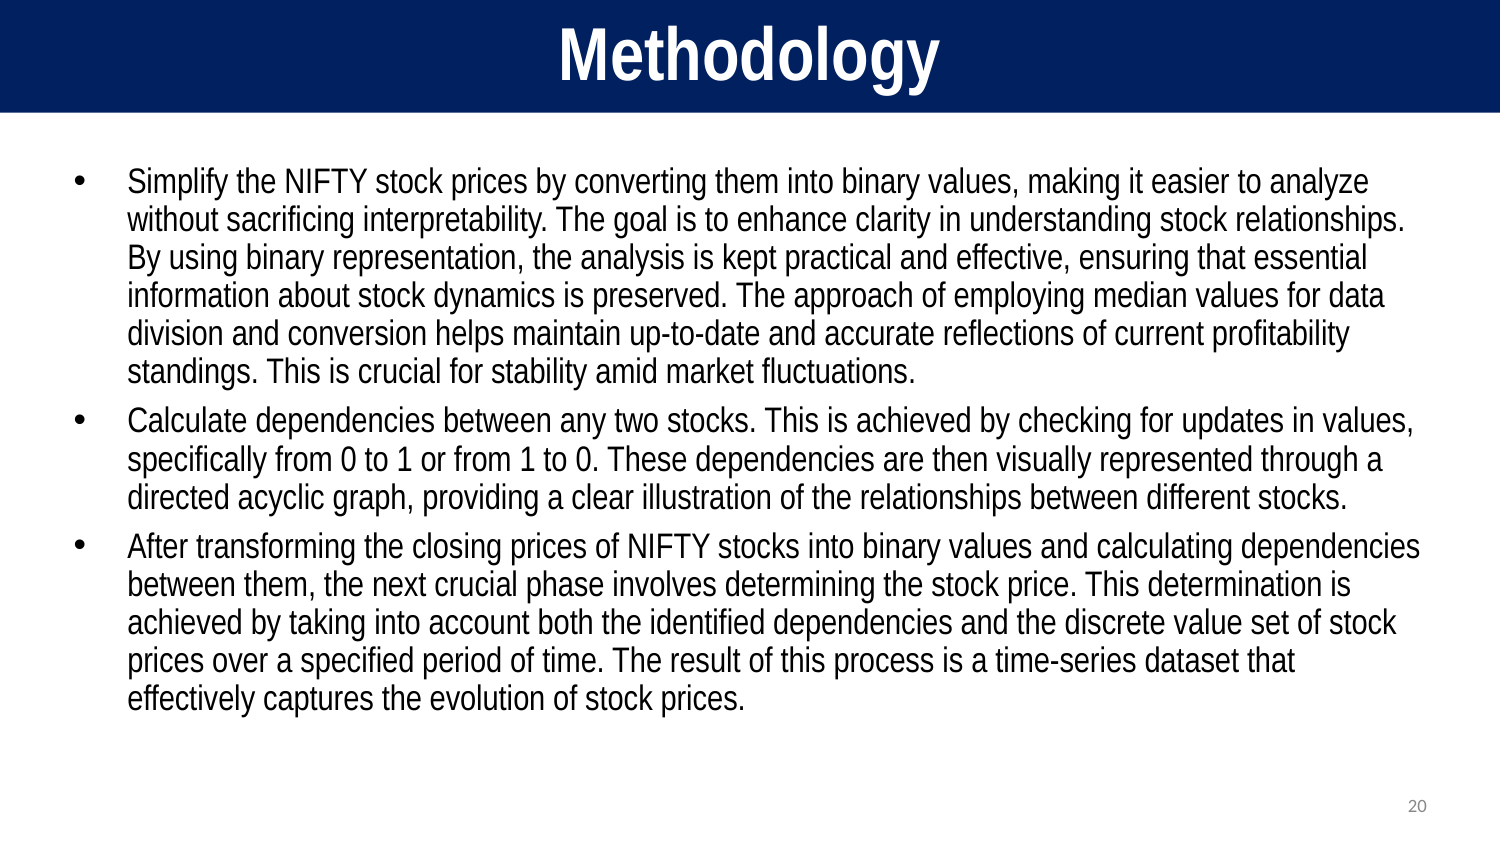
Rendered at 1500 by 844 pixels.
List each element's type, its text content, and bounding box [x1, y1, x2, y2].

list Simplify the NIFTY stock prices by converting them into binary values, making it easier to analyze without sacrificing interpretability. The goal is to enhance clarity in understanding stock relationships. By using binary representation, the analysis is kept practical and effective, ensuring that essential information about stock dynamics is preserved. The approach of employing median values for data division and conversion helps maintain up-to-date and accurate reflections of current profitability standings. This is crucial for stability amid market fluctuations. Calculate dependencies between any two stocks. This is achieved by checking for updates in values, specifically from 0 to 1 or from 1 to 0. These dependencies are then visually represented through a directed acyclic graph, providing a clear illustration of the relationships between different stocks. After transforming the closing prices of NIFTY stocks into binary values and calculating dependencies between them, the next crucial phase involves determining the stock price. This determination is achieved by taking into account both the identified dependencies and the discrete value set of stock prices over a specified period of time. The result of this process is a time-series dataset that effectively captures the evolution of stock prices. [39, 155, 1440, 783]
slide_number 20 [1104, 782, 1442, 827]
title Methodology [0, 0, 1500, 113]
